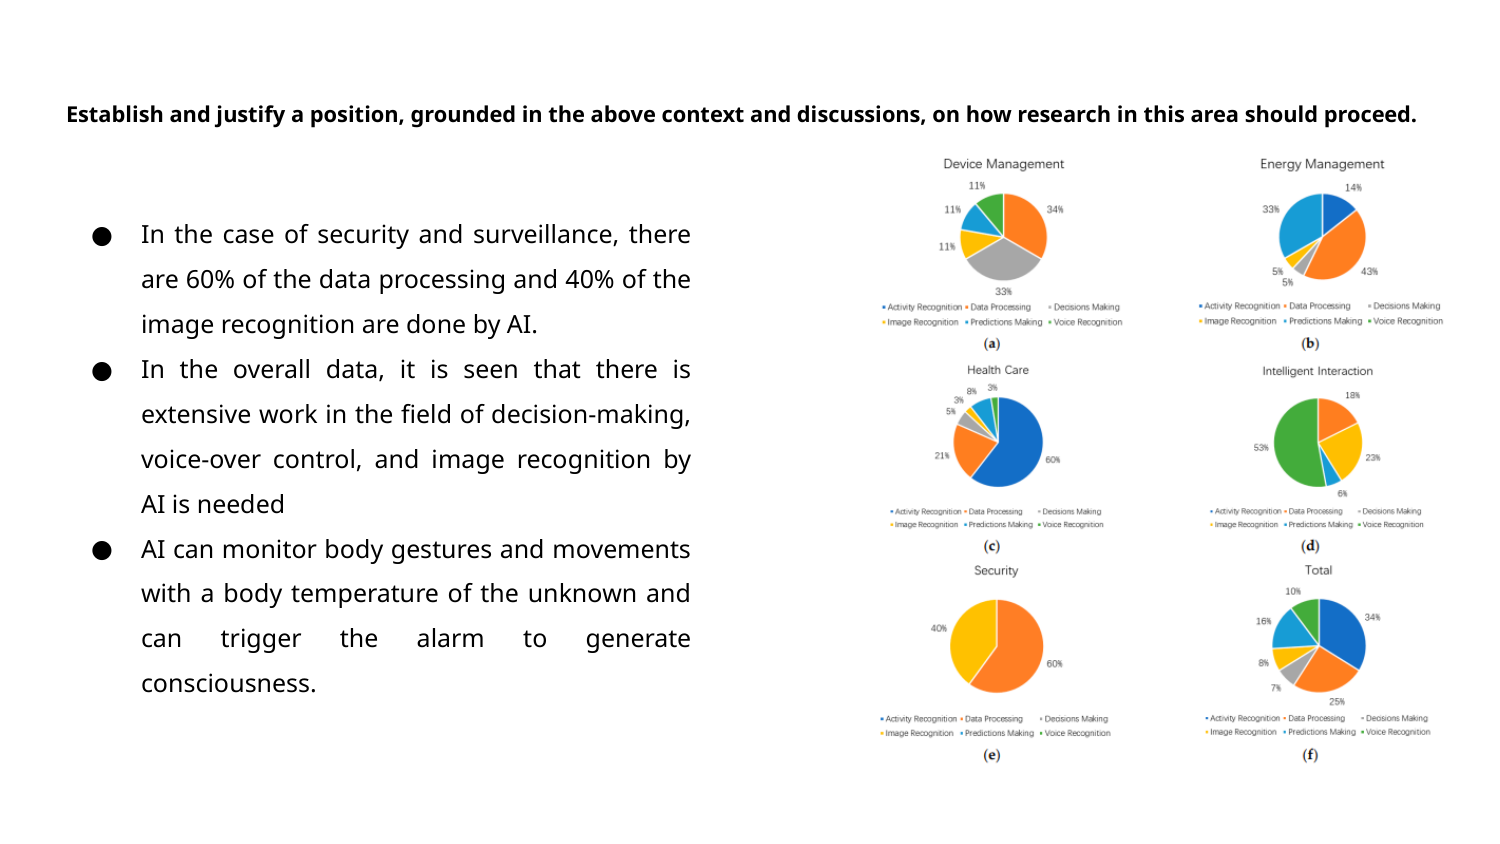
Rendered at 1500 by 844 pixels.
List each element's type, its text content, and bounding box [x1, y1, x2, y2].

title Establish and justify a position, grounded in the above context and discussions, on how research in this area should proceed. [51, 72, 1449, 167]
picture [850, 144, 1459, 773]
list In the case of security and surveillance, there are 60% of the data processing and 40% of the image recognition are done by AI. In the overall data, it is seen that there is extensive work in the field of decision-making, voice-over control, and image recognition by AI is needed AI can monitor body gestures and movements with a body temperature of the unknown and can trigger the alarm to generate consciousness. [51, 189, 708, 750]
